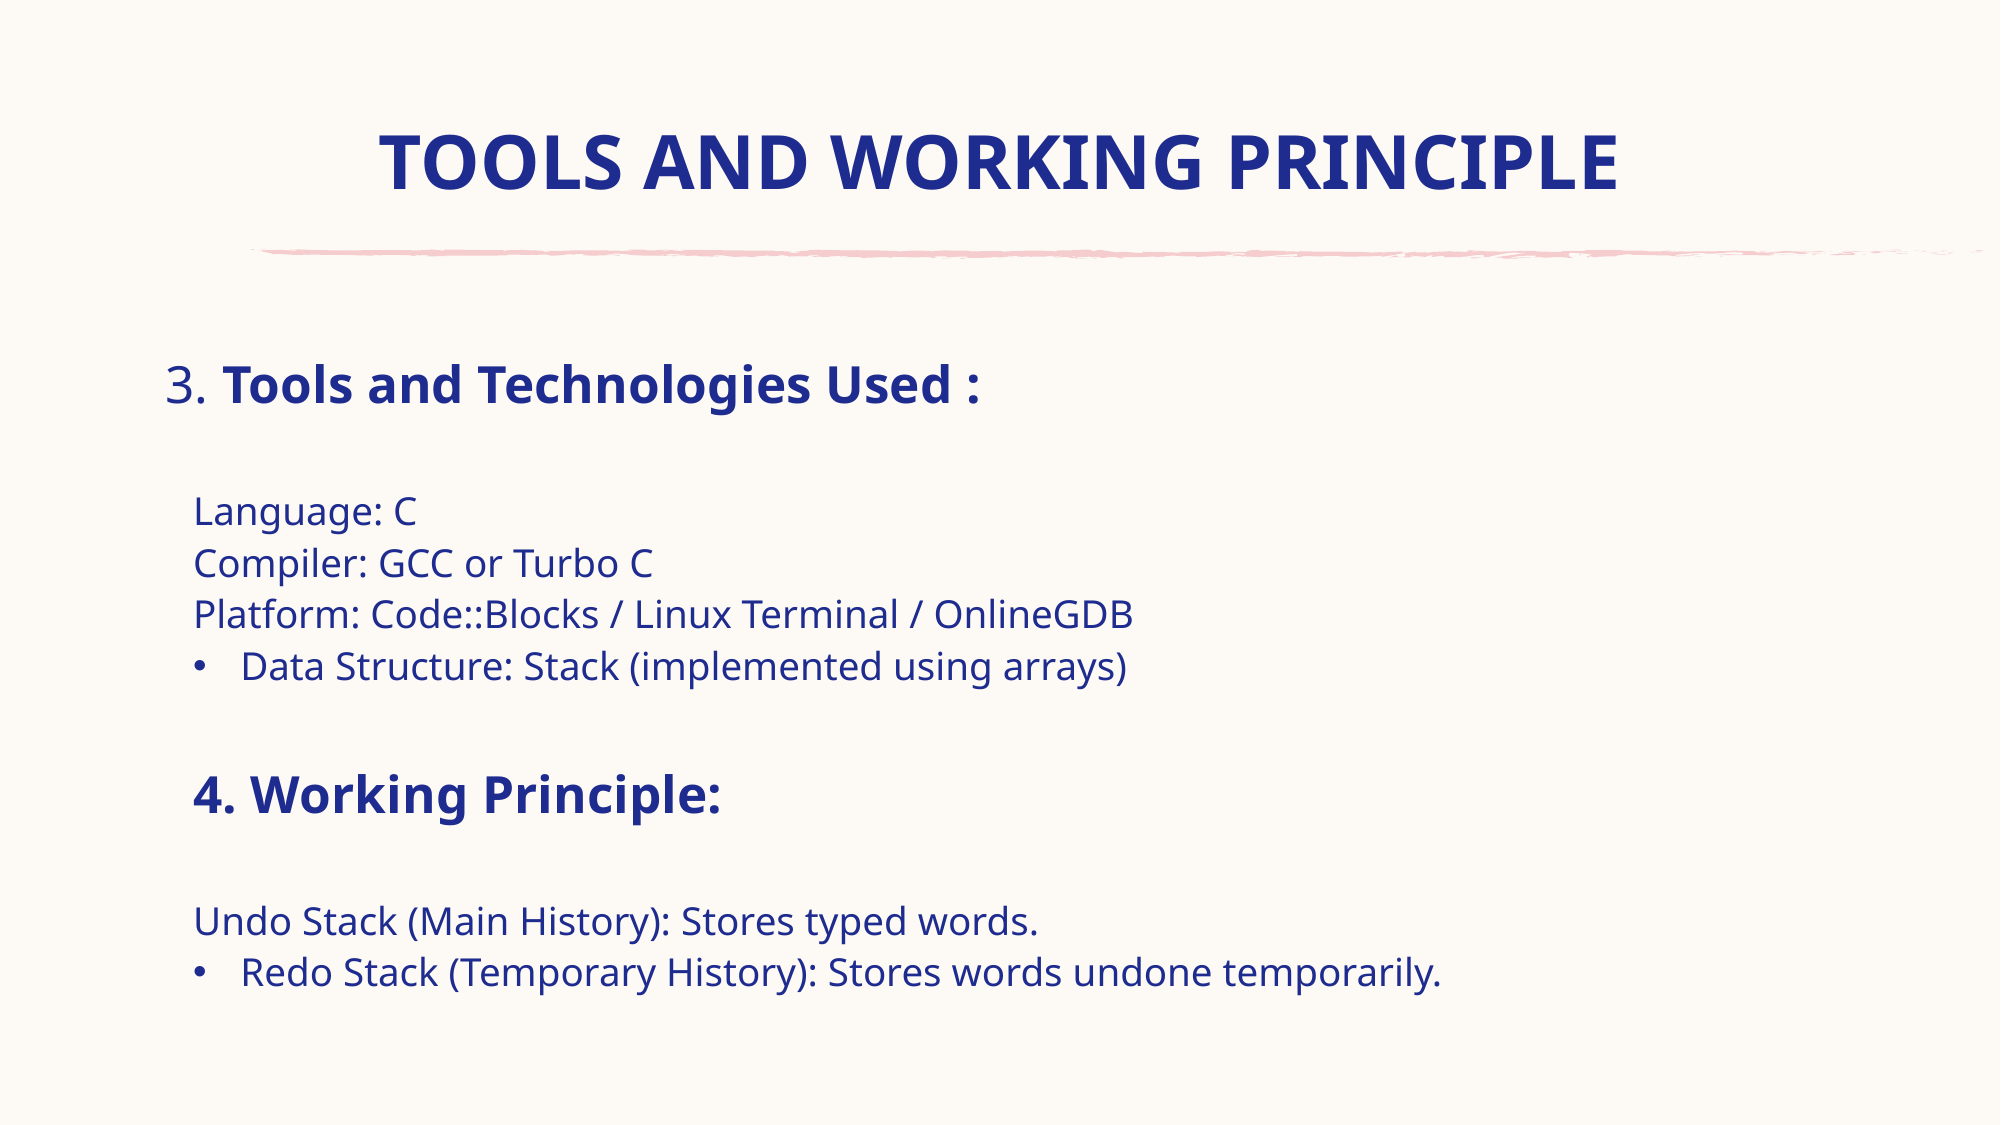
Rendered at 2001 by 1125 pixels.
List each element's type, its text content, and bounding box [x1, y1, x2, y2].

title TOOLS AND WORKING PRINCIPLE [249, 45, 1751, 213]
list 3. Tools and Technologies Used : Language: C Compiler: GCC or Turbo C Platform: Code::Blocks / Linux Terminal / OnlineGDB Data Structure: Stack (implemented using arrays) 4. Working Principle: Undo Stack (Main History): Stores typed words. Redo Stack (Temporary History): Stores words undone temporarily. [150, 344, 1878, 1007]
